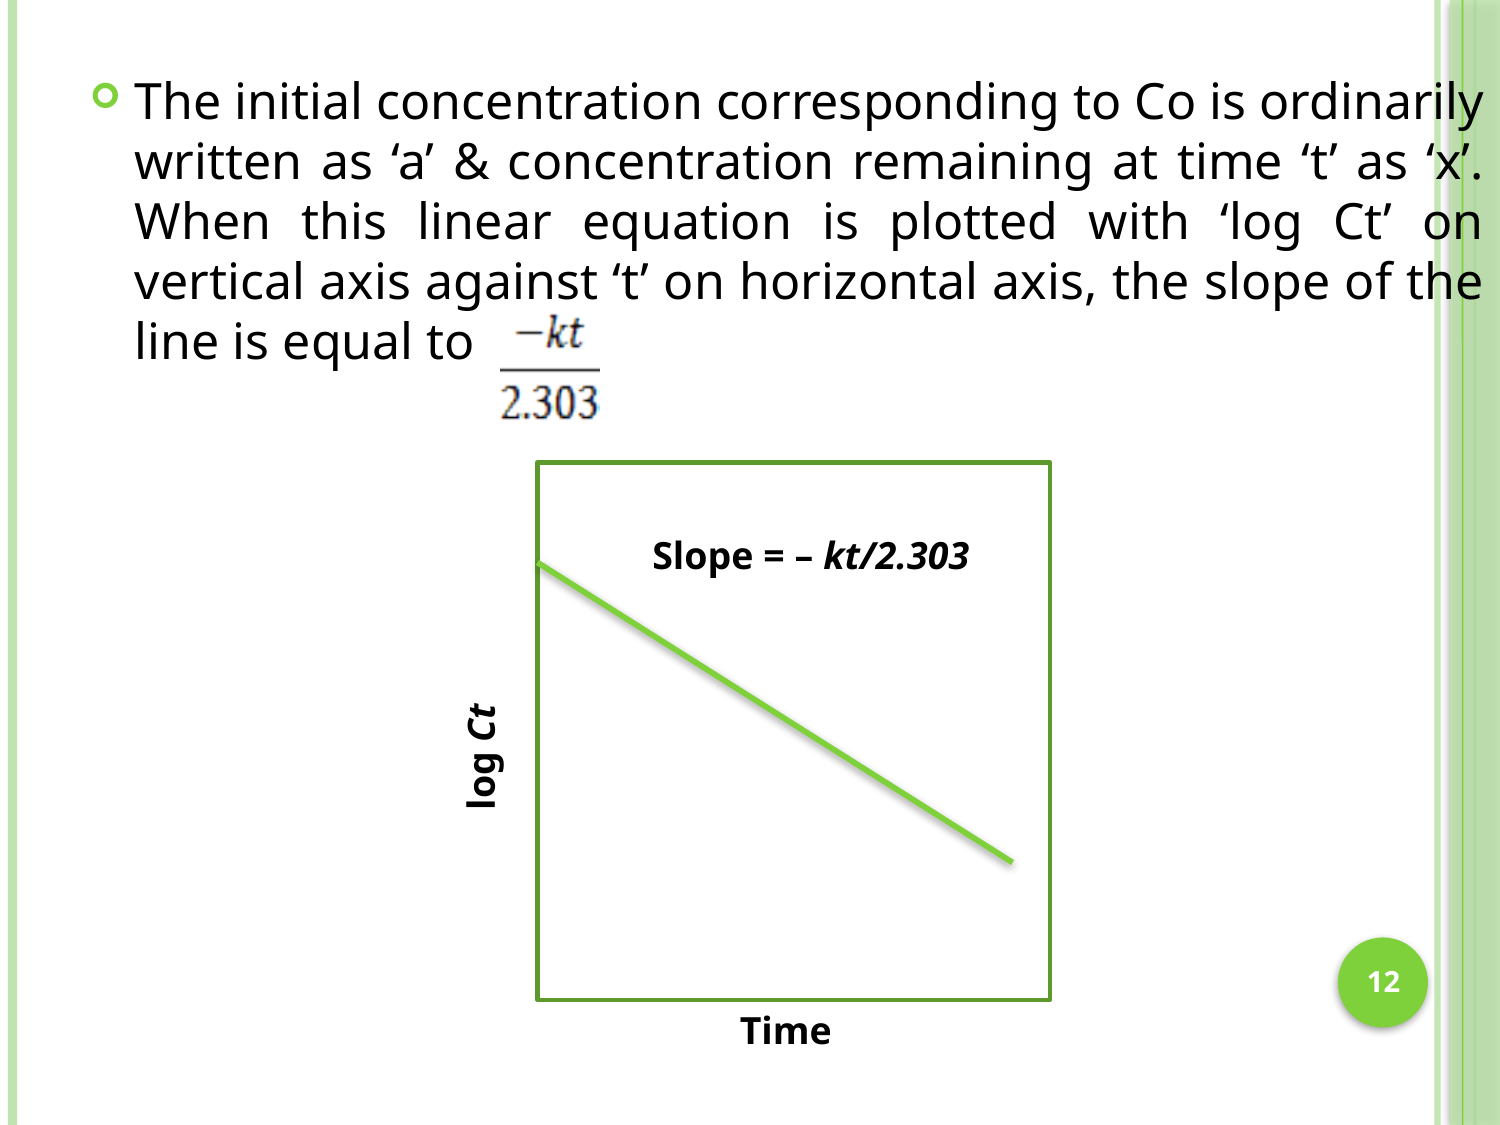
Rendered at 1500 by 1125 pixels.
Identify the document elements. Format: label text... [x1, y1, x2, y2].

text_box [536, 561, 1013, 863]
text_box Slope = – kt/2.303 [637, 524, 1038, 585]
slide_number 12 [1333, 940, 1434, 1027]
text_box [535, 460, 1052, 1002]
picture [499, 311, 601, 434]
list The initial concentration corresponding to Co is ordinarily written as ‘a’ & concentration remaining at time ‘t’ as ‘x’. When this linear equation is plotted with ‘log Ct’ on vertical axis against ‘t’ on horizontal axis, the slope of the line is equal to [75, 62, 1500, 1062]
text_box Time [725, 999, 913, 1060]
text_box log Ct [449, 637, 510, 826]
